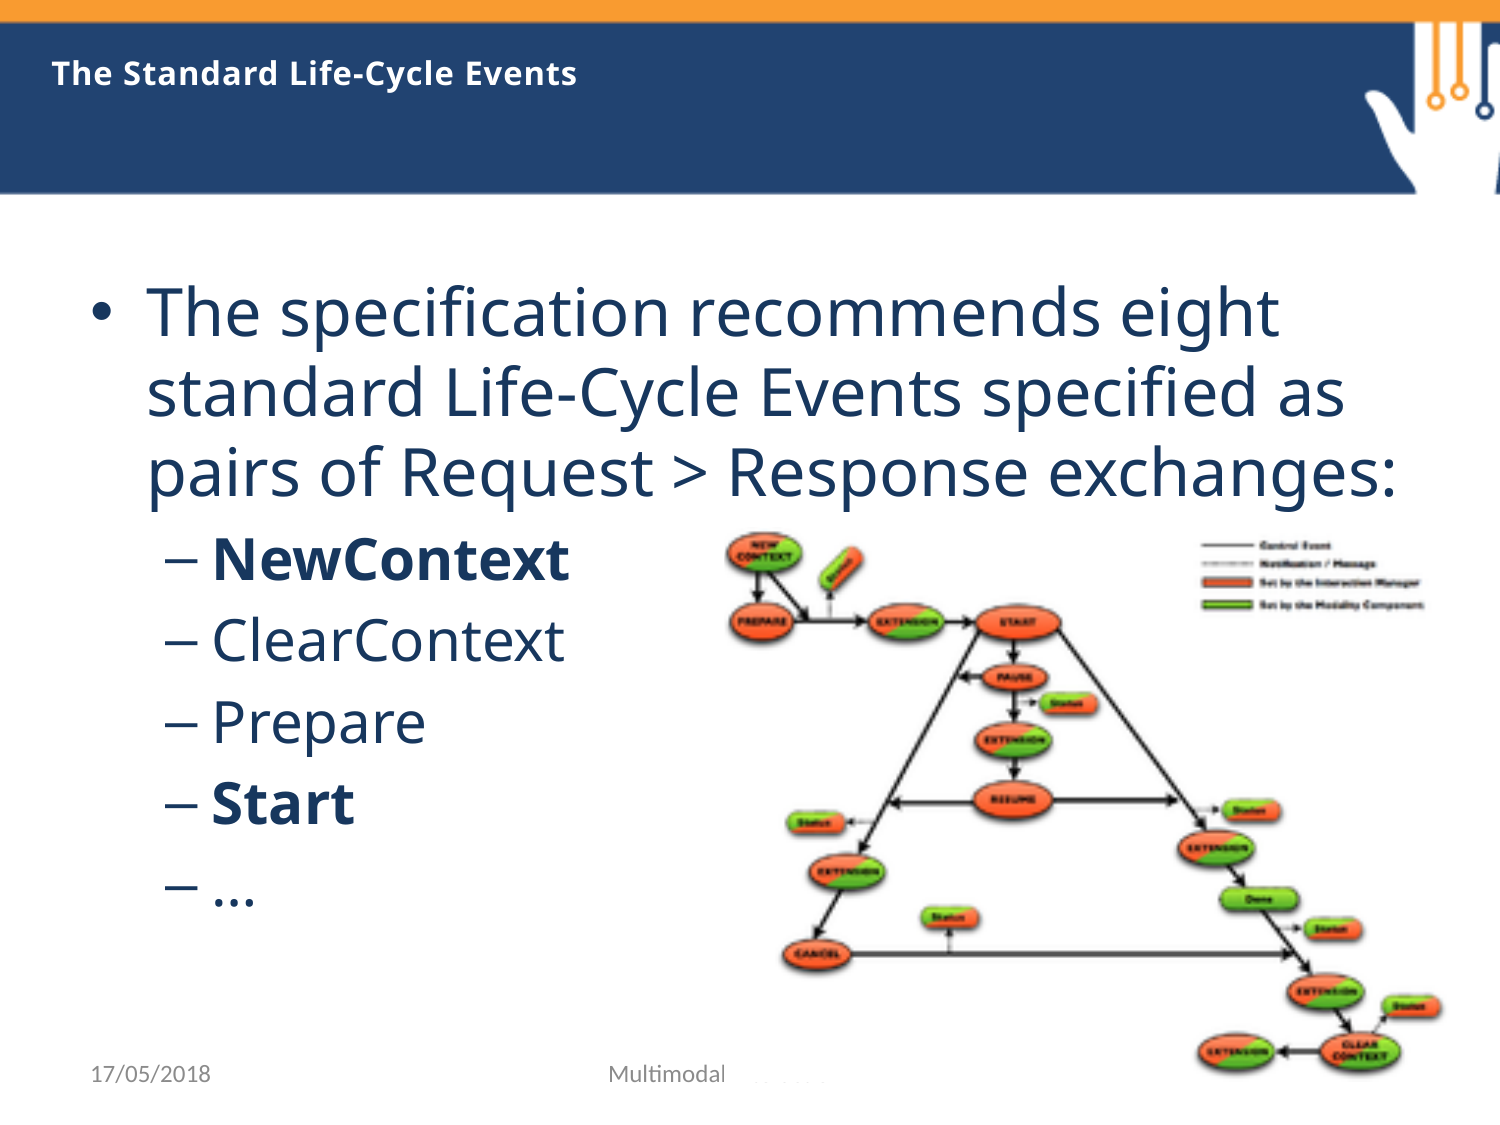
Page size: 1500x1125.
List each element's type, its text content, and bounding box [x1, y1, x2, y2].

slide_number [75, 1042, 425, 1103]
list The specification recommends eight standard Life-Cycle Events specified as pairs of Request > Response exchanges: NewContext ClearContext Prepare Start … [75, 262, 1425, 1005]
footer Multimodal Interaction [464, 1042, 988, 1103]
picture [0, 0, 1500, 1125]
title The Standard Life-Cycle Events [36, 45, 1346, 139]
